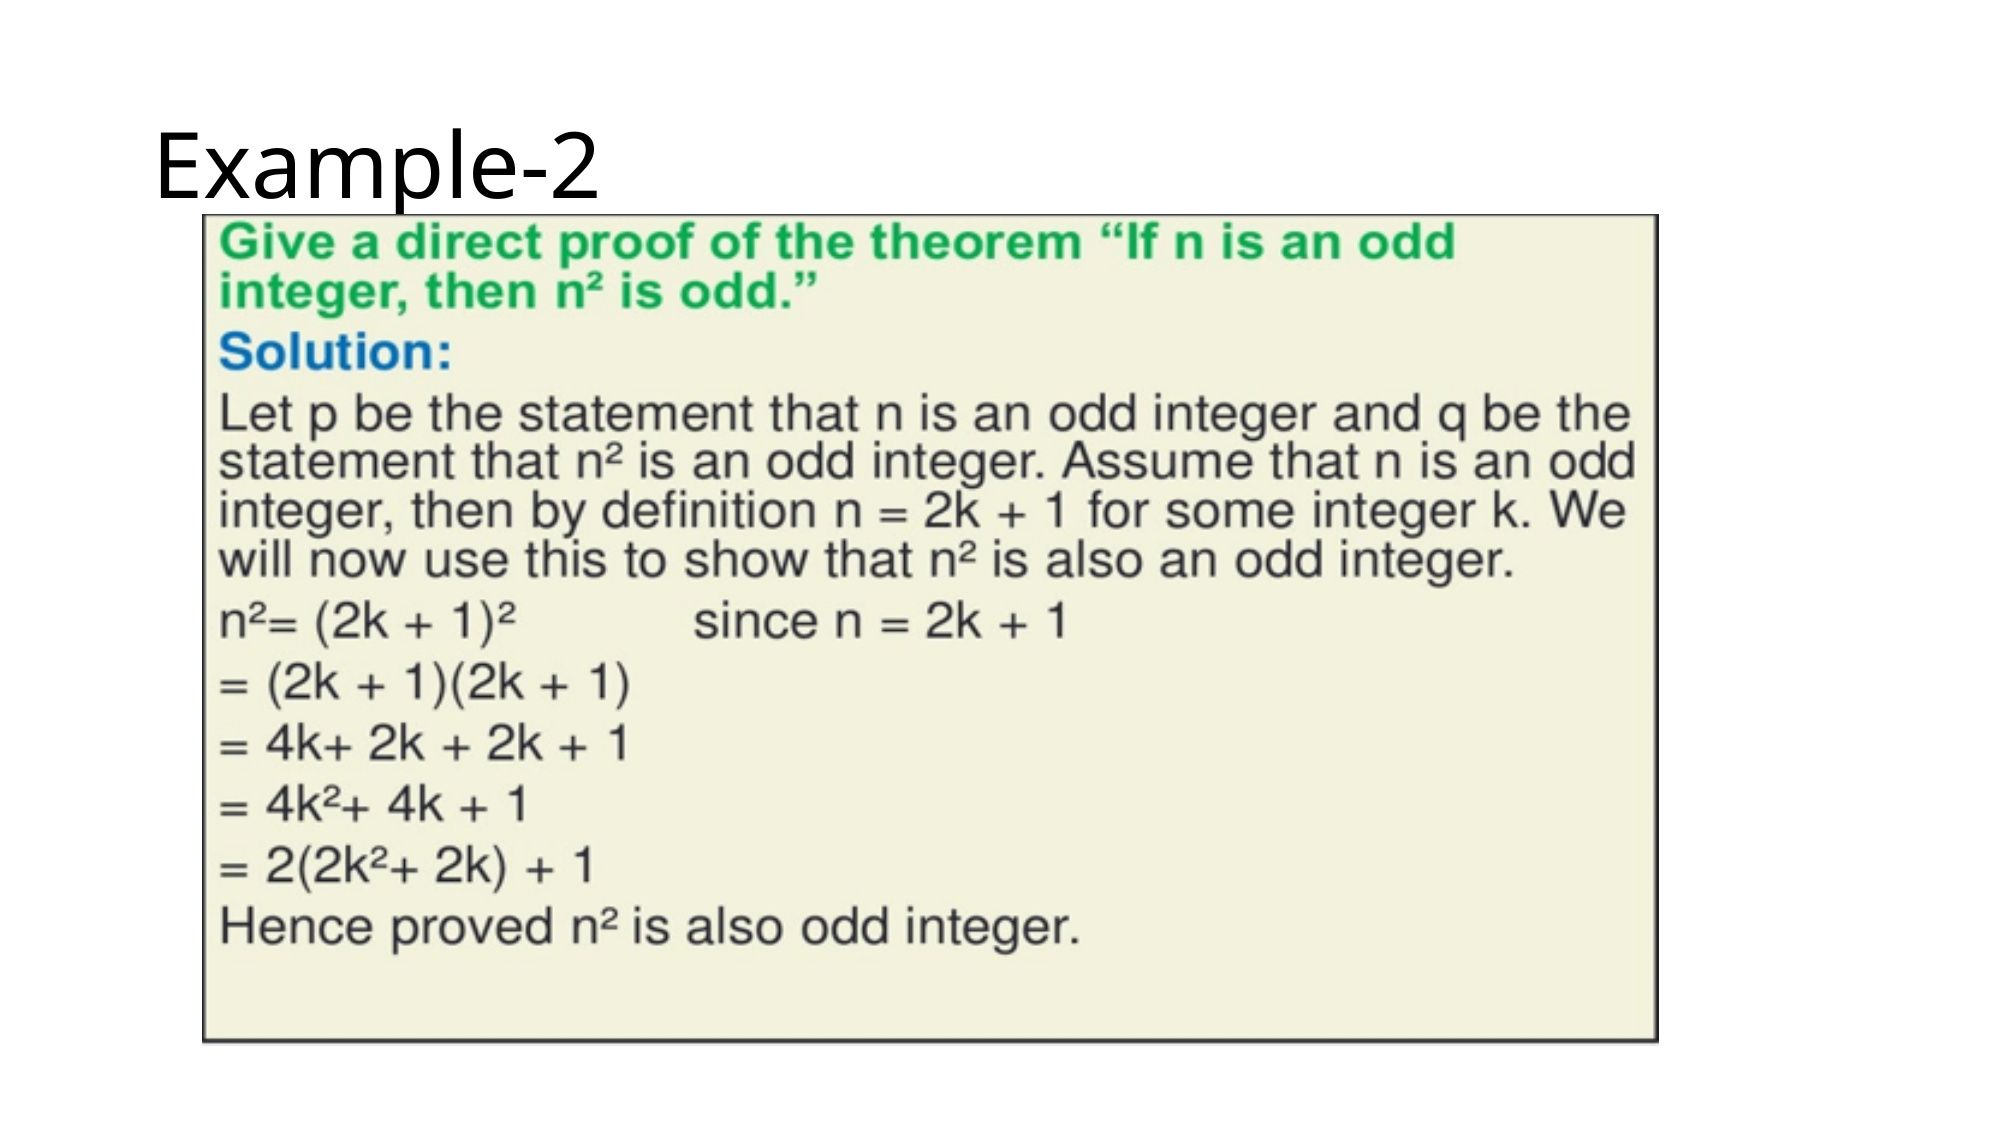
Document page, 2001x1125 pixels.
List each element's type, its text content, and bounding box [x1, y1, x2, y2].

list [202, 214, 1659, 1046]
title Example-2 [137, 59, 1863, 278]
